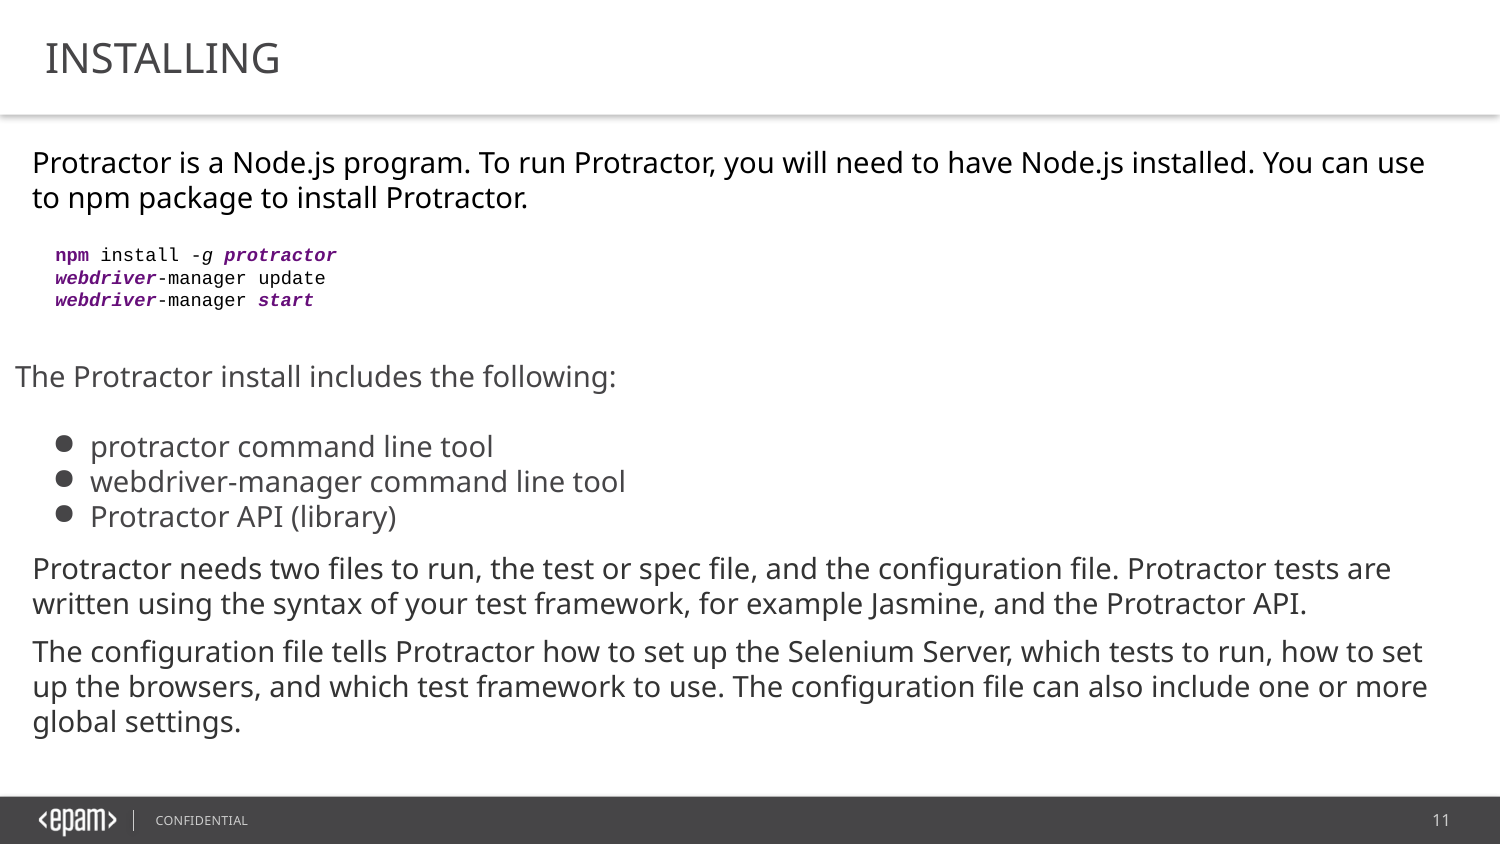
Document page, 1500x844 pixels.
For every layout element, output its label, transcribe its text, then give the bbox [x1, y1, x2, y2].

picture [38, 816, 117, 837]
text_box Protractor needs two files to run, the test or spec file, and the configuration file. Protractor tests are written using the syntax of your test framework, for example Jasmine, and the Protractor API. [17, 543, 1465, 626]
text_box npm install -g protractor webdriver-manager update webdriver-manager start [40, 235, 702, 343]
text_box The configuration file tells Protractor how to set up the Selenium Server, which tests to run, how to set up the browsers, and which test framework to use. The configuration file can also include one or more global settings. [17, 626, 1465, 816]
text_box The Protractor install includes the following: protractor command line tool webdriver-manager command line tool Protractor API (library) [0, 343, 912, 603]
list INSTALLING [0, 0, 1500, 115]
text_box Protractor is a Node.js program. To run Protractor, you will need to have Node.js installed. You can use to npm package to install Protractor. [17, 137, 1477, 222]
